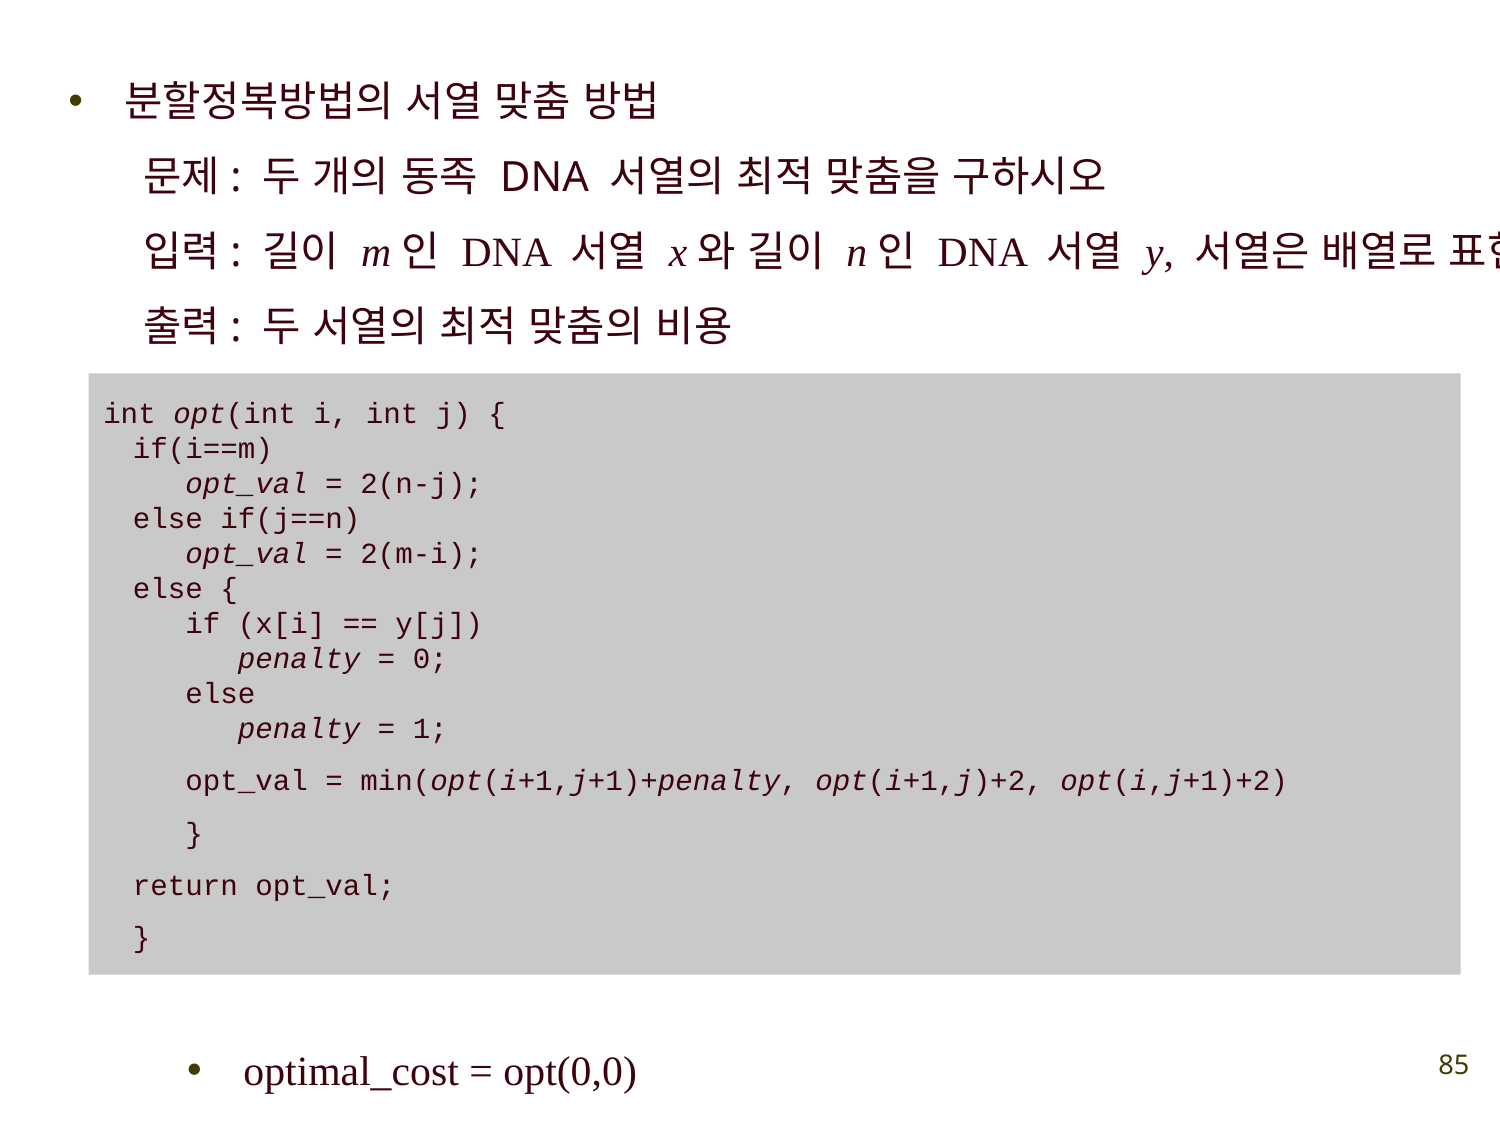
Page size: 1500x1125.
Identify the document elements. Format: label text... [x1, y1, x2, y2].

slide_number 85 [1412, 1039, 1485, 1116]
text_box int opt(int i, int j) { if(i==m) opt_val = 2(n-j); else if(j==n) opt_val = 2(m-i); else { if (x[i] == y[j]) penalty = 0; else penalty = 1; opt_val = min(opt(i+1,j+1)+penalty, opt(i+1,j)+2, opt(i,j+1)+2) } return opt_val; } [88, 373, 1461, 975]
text_box 분할정복방법의 서열 맞춤 방법 문제: 두 개의 동족 DNA 서열의 최적 맞춤을 구하시오 입력: 길이 m인 DNA 서열 x와 길이 n인 DNA 서열 y, 서열은 배열로 표현 출력: 두 서열의 최적 맞춤의 비용 [53, 42, 1500, 358]
text_box optimal_cost = opt(0,0) [172, 1011, 653, 1102]
